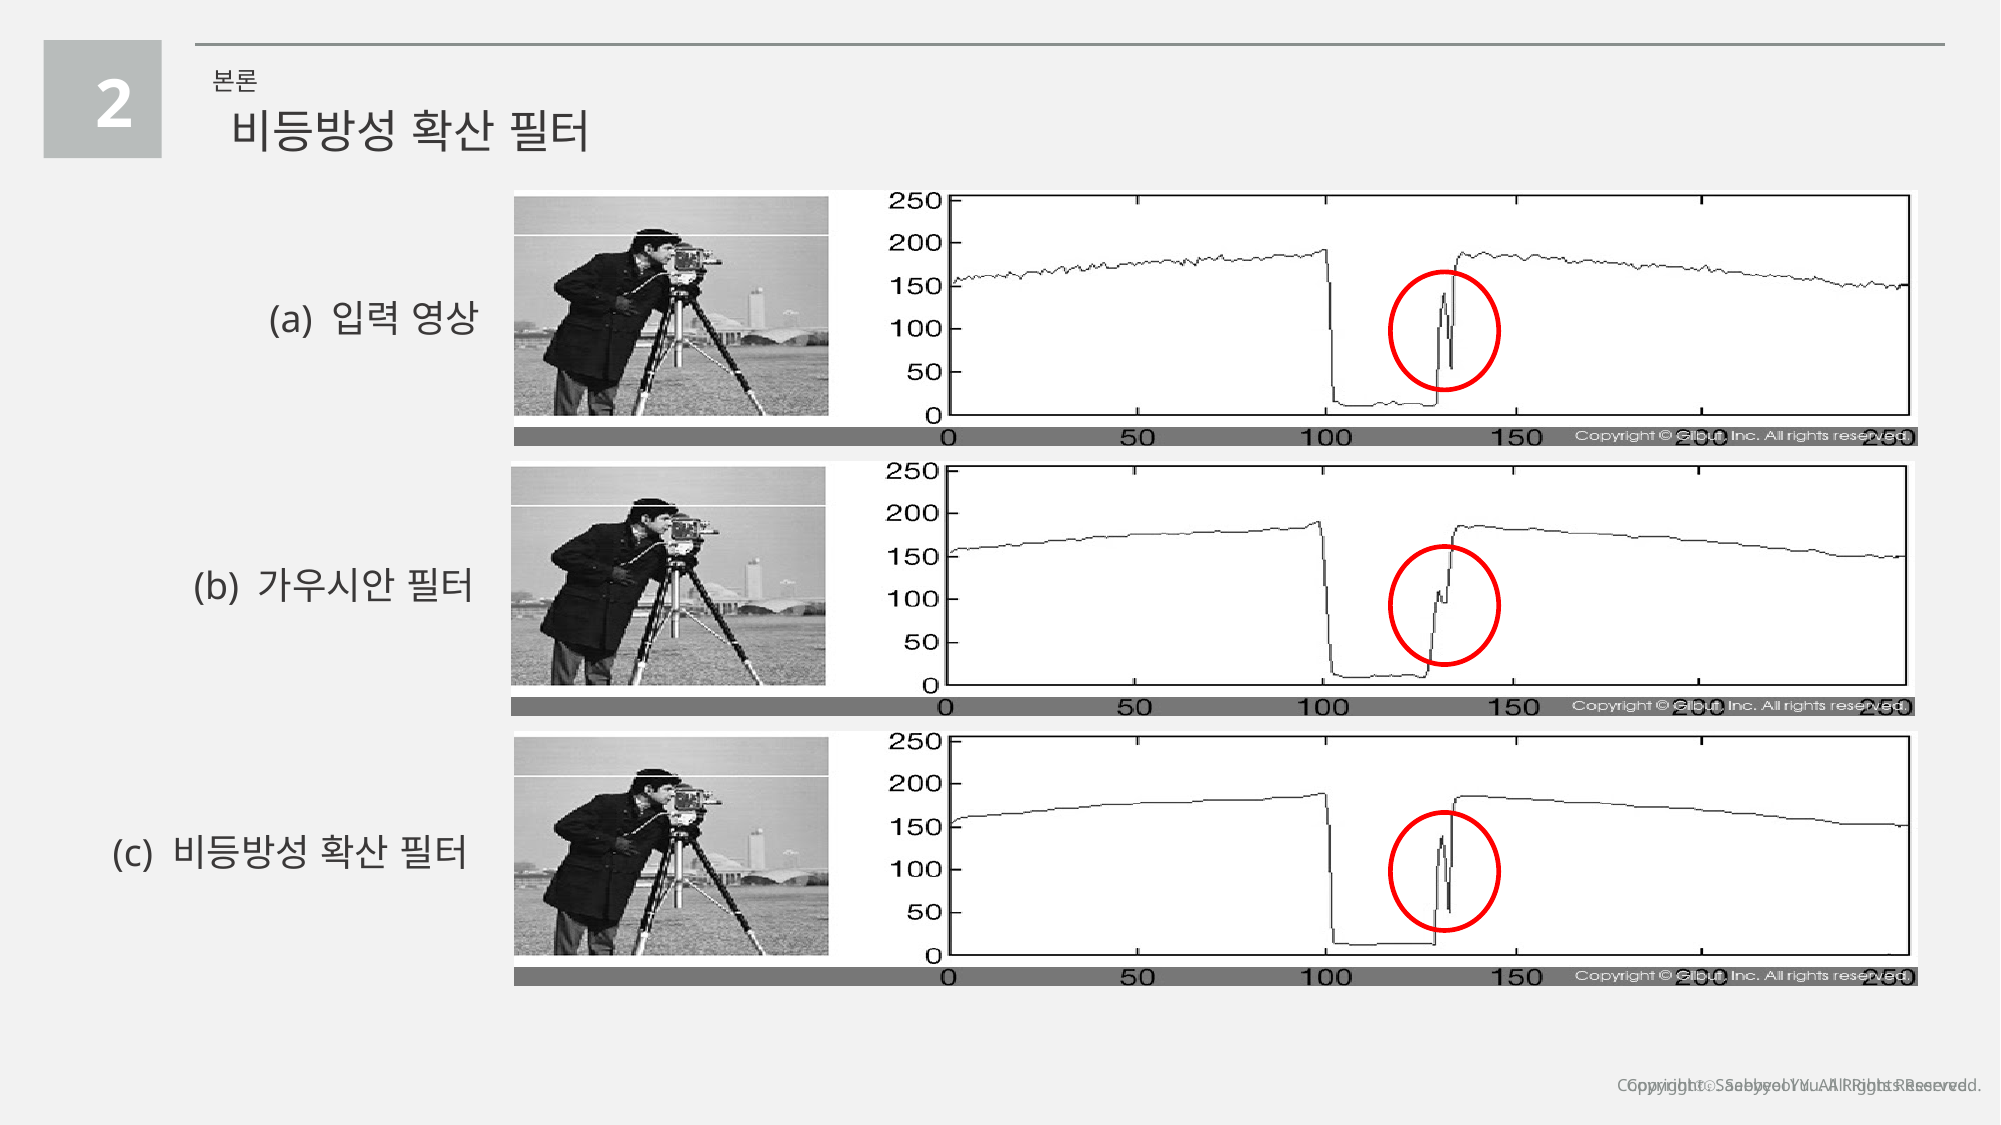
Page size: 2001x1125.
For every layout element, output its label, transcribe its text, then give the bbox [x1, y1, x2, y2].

text_box Copyrightⓒ. Saebyeol Yu. All Rights Reserved. [1602, 1067, 1988, 1102]
picture [514, 190, 1918, 446]
text_box (c) 비등방성 확산 필터 [98, 821, 512, 882]
text_box 2 [80, 52, 123, 148]
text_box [194, 57, 629, 167]
picture [514, 731, 1918, 986]
text_box (b) 가우시안 필터 [178, 554, 511, 615]
picture [511, 461, 1915, 716]
text_box [42, 39, 163, 159]
text_box (a) 입력 영상 [254, 288, 511, 348]
